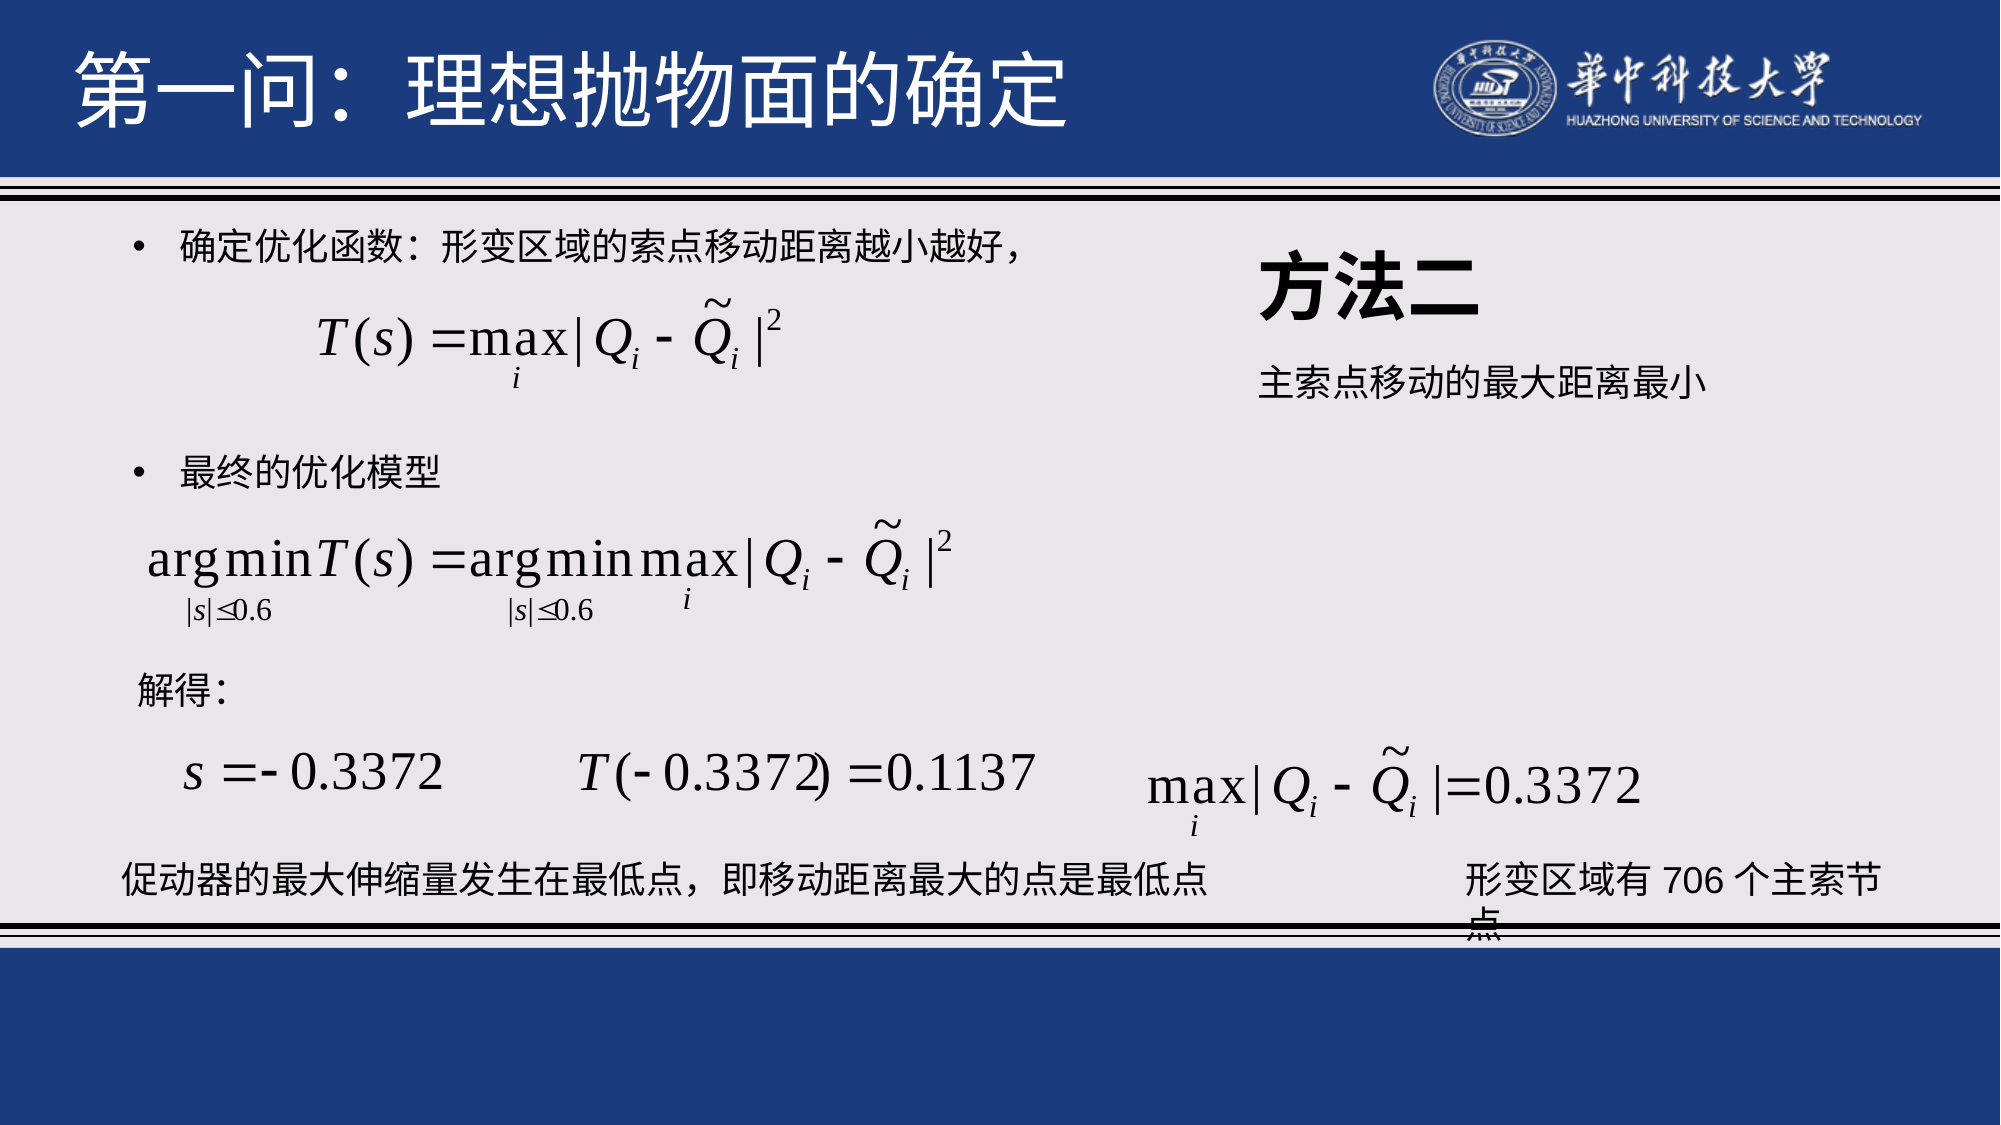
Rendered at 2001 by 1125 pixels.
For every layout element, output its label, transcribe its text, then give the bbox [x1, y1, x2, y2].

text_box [310, 291, 793, 401]
text_box 解得： [122, 659, 278, 720]
text_box 主索点移动的最大距离最小 [1242, 352, 1818, 412]
text_box 形变区域有706个主索节点 [1450, 849, 1921, 954]
text_box 促动器的最大伸缩量发生在最低点，即移动距离最大的点是最低点 [106, 849, 1450, 909]
text_box 最终的优化模型 [117, 441, 658, 502]
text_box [571, 739, 1045, 813]
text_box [140, 512, 964, 641]
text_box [174, 739, 452, 804]
picture [1428, 31, 1957, 146]
text_box 方法二 [1242, 232, 1704, 338]
text_box 确定优化函数：形变区域的索点移动距离越小越好， [117, 215, 1787, 275]
text_box 第一问：理想抛物面的确定 [56, 31, 1128, 146]
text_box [1139, 739, 1645, 850]
